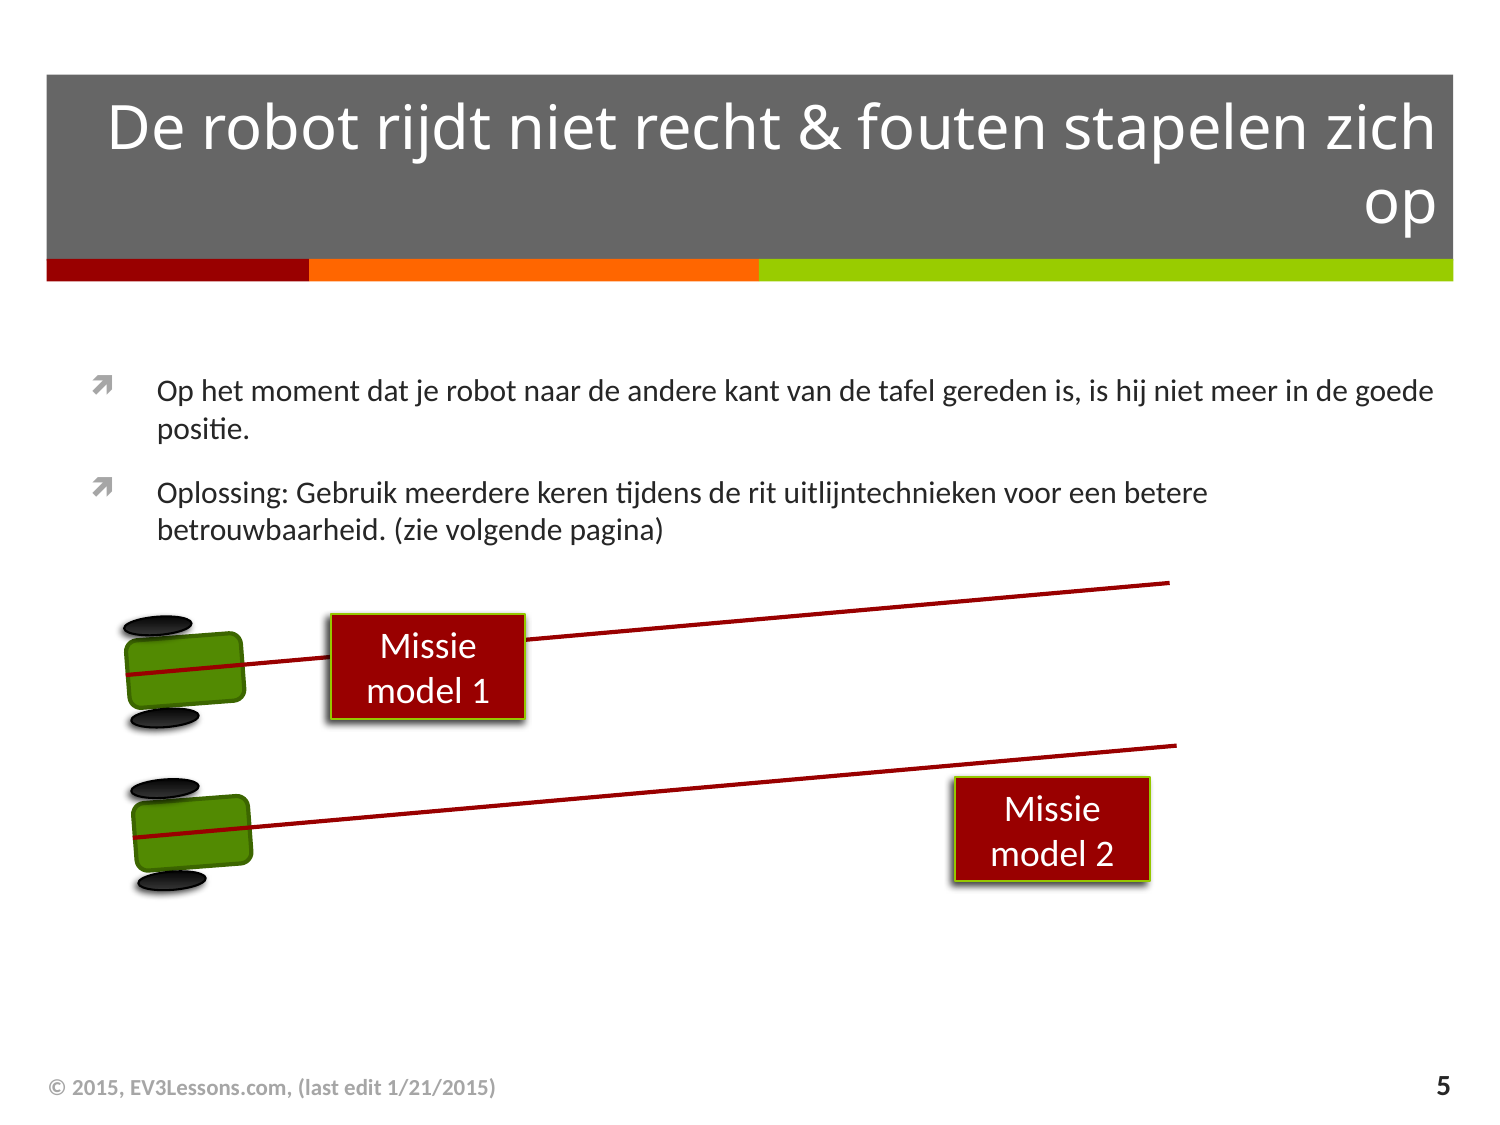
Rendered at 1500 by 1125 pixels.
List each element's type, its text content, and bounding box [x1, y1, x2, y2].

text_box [129, 686, 241, 729]
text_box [134, 745, 1178, 839]
text_box Missie model 2 [954, 848, 1151, 882]
slide_number 5 [1362, 1054, 1466, 1114]
list Op het moment dat je robot naar de andere kant van de tafel gereden is, is hij niet meer in de goede positie. Oplossing: Gebruik meerdere keren tijdens de rit uitlijntechnieken voor een betere betrouwbaarheid. (zie volgende pagina) [75, 362, 1453, 556]
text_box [127, 582, 1171, 676]
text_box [136, 848, 248, 891]
text_box Missie model 1 [330, 686, 526, 720]
title De robot rijdt niet recht & fouten stapelen zich op [75, 80, 1453, 244]
footer © 2015, EV3Lessons.com, (last edit 1/21/2015) [32, 1055, 1038, 1116]
